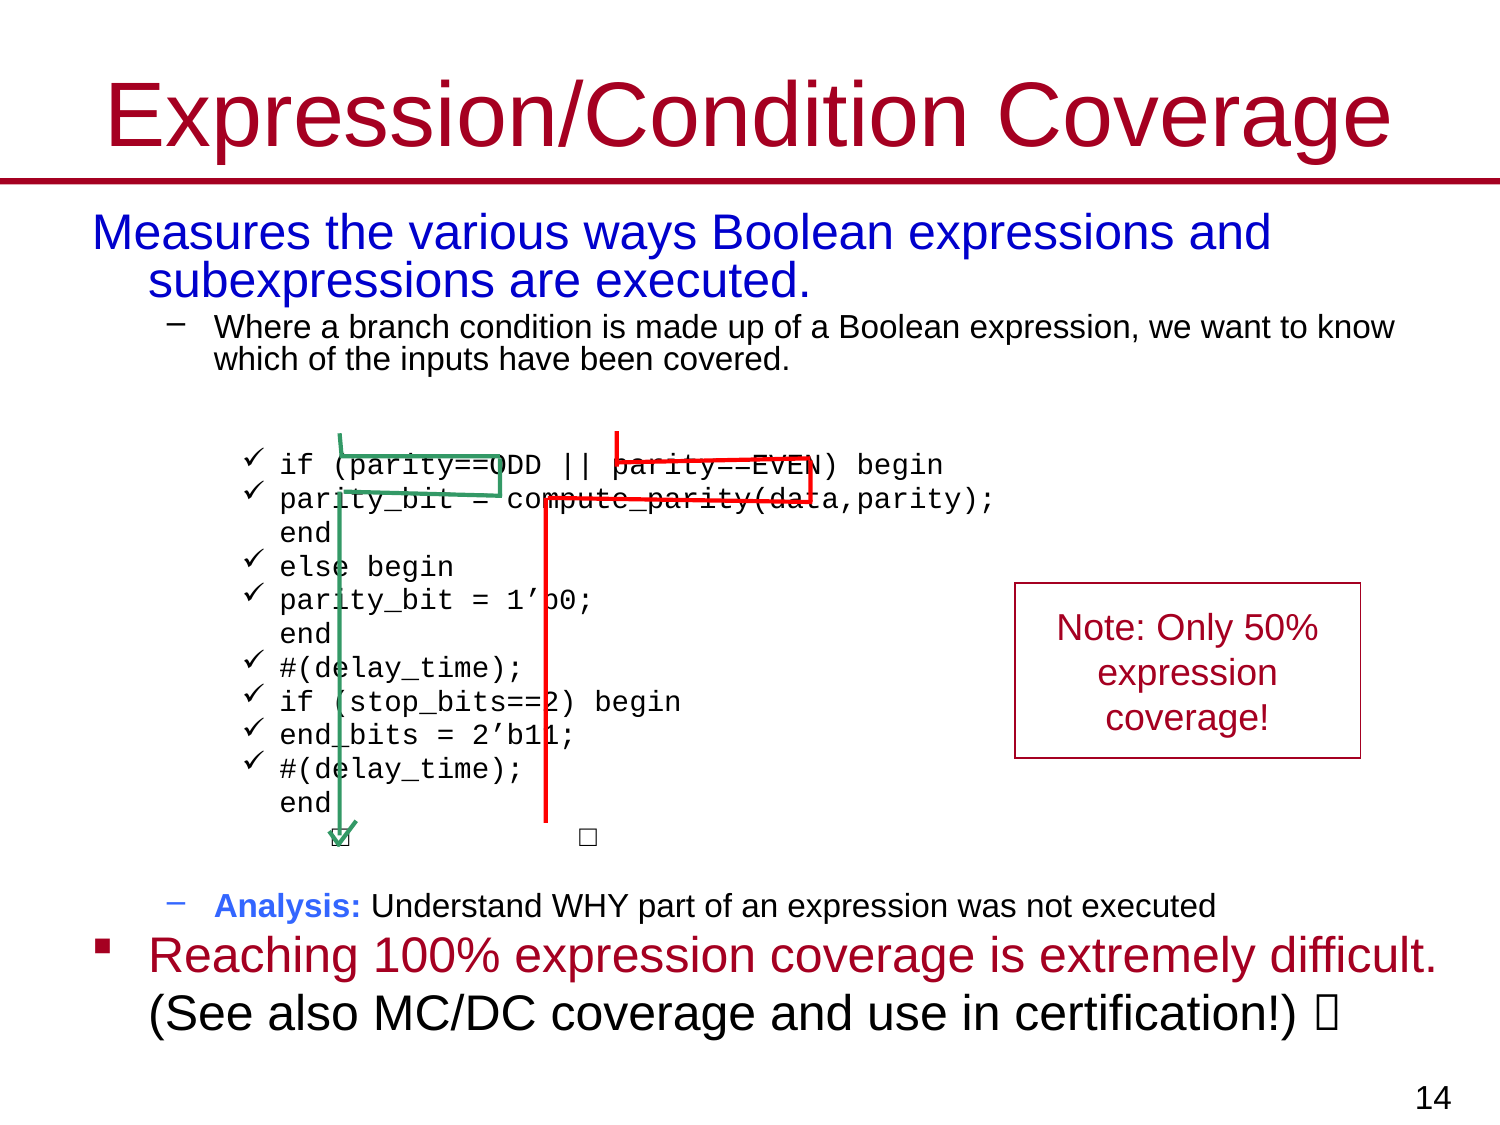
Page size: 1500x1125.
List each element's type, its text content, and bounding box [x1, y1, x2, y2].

title Expression/Condition Coverage [0, 44, 1500, 175]
list Measures the various ways Boolean expressions and subexpressions are executed. Where a branch condition is made up of a Boolean expression, we want to know which of the inputs have been covered. if (parity==ODD || parity==EVEN) begin parity_bit = compute_parity(data,parity); end else begin parity_bit = 1’b0; end #(delay_time); if (stop_bits==2) begin end_bits = 2’b11; #(delay_time); end □ □ Analysis: Understand WHY part of an expression was not executed Reaching 100% expression coverage is extremely difficult. (See also MC/DC coverage and use in certification!)  [76, 203, 1469, 1056]
text_box Note: Only 50% expression coverage! [1014, 582, 1361, 758]
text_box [328, 430, 813, 846]
